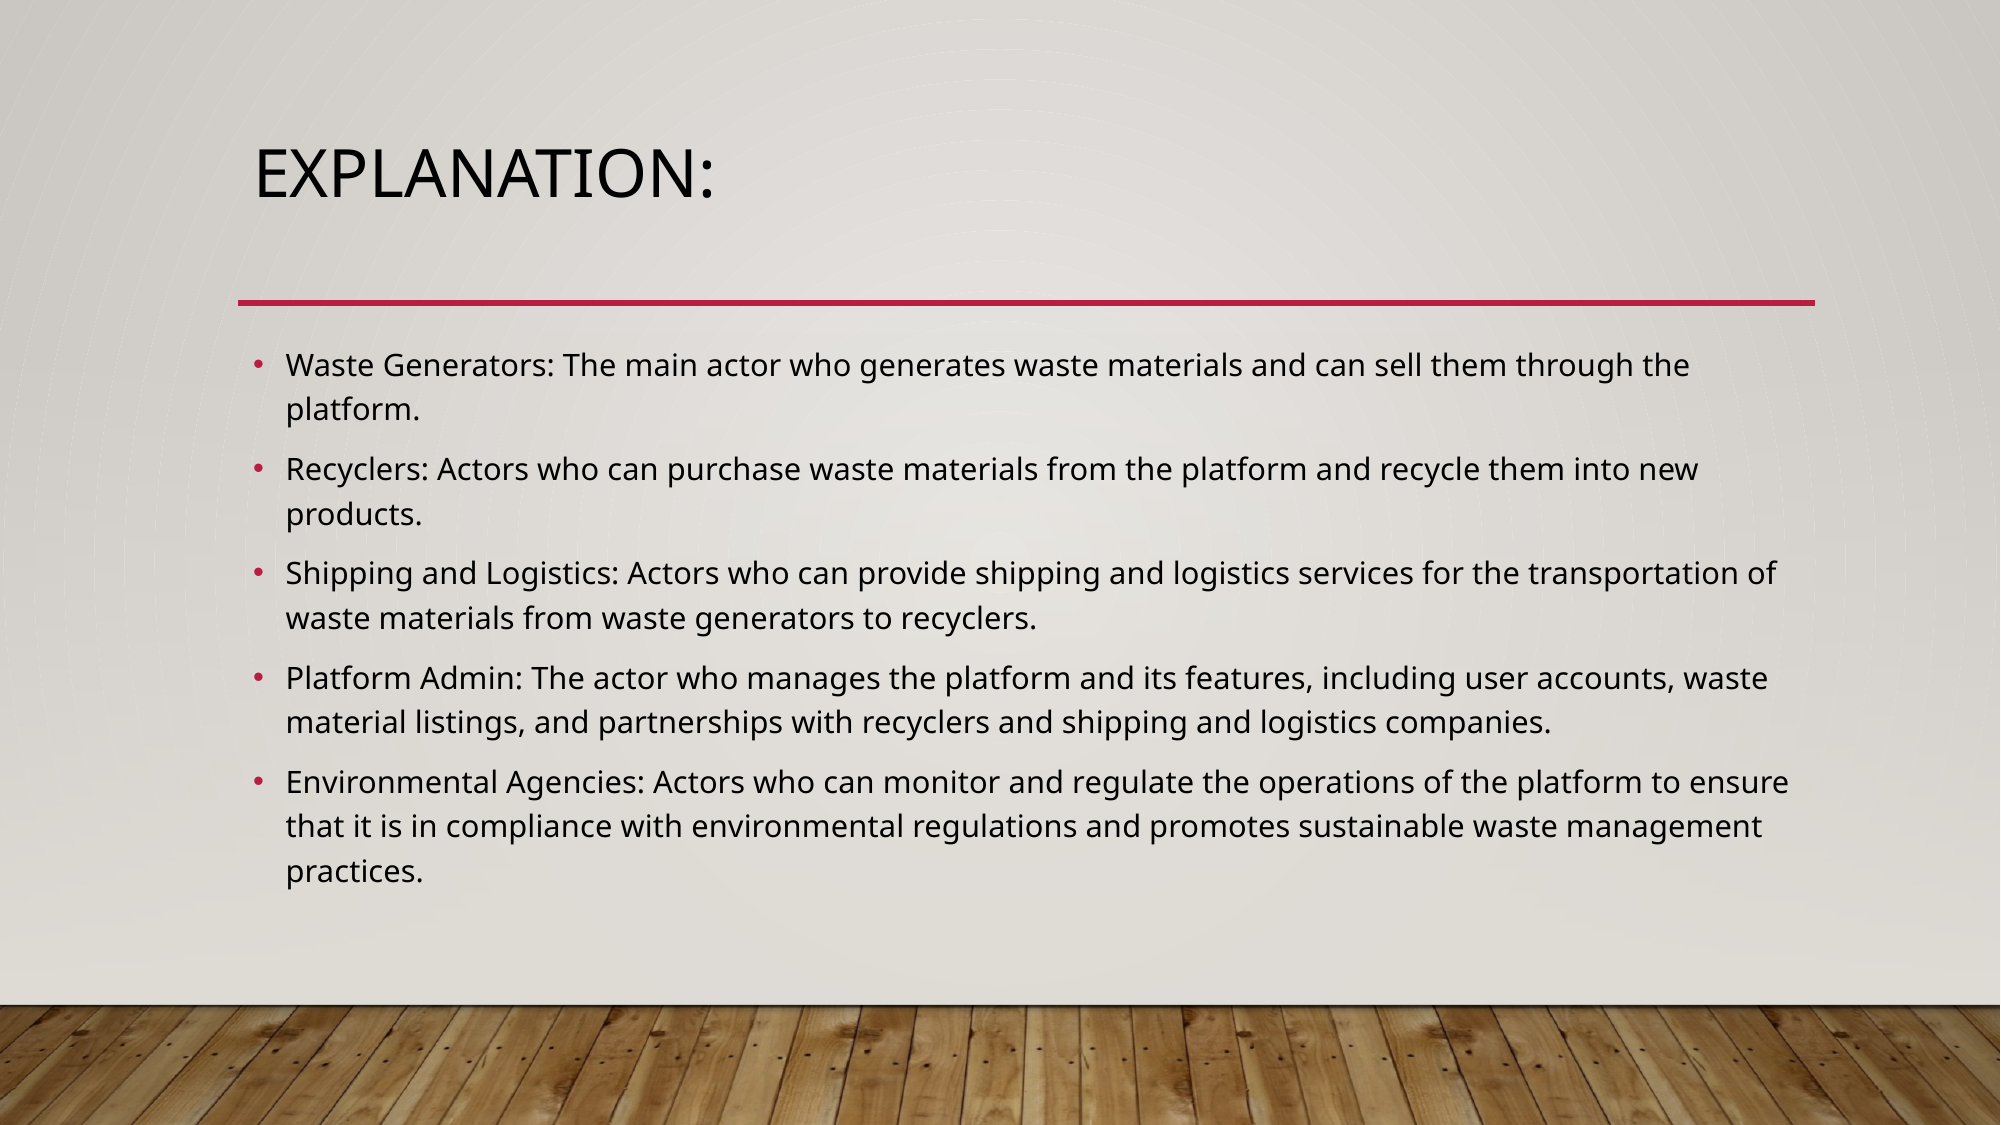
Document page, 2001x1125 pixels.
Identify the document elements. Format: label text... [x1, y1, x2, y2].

title Explanation: [238, 131, 1814, 305]
picture [0, 1005, 2000, 1125]
list Waste Generators: The main actor who generates waste materials and can sell them through the platform. Recyclers: Actors who can purchase waste materials from the platform and recycle them into new products. Shipping and Logistics: Actors who can provide shipping and logistics services for the transportation of waste materials from waste generators to recyclers. Platform Admin: The actor who manages the platform and its features, including user accounts, waste material listings, and partnerships with recyclers and shipping and logistics companies. Environmental Agencies: Actors who can monitor and regulate the operations of the platform to ensure that it is in compliance with environmental regulations and promotes sustainable waste management practices. [238, 330, 1814, 897]
